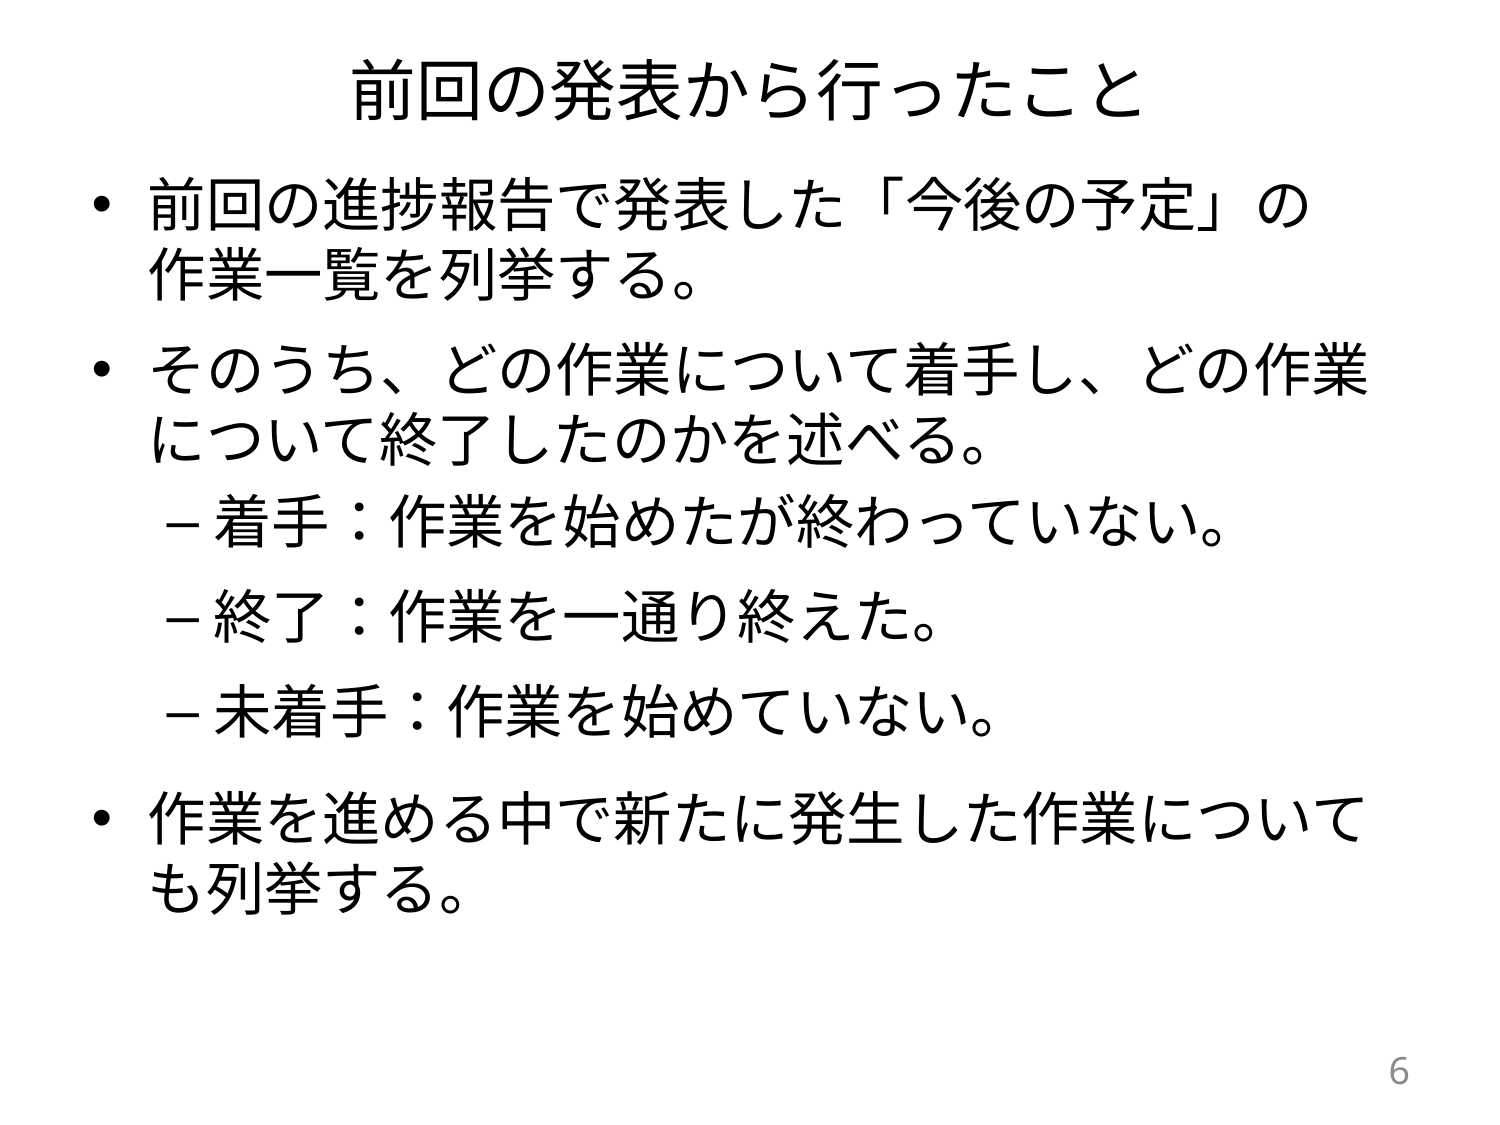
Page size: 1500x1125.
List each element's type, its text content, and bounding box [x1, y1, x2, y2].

slide_number 6 [1074, 1042, 1425, 1103]
list 前回の進捗報告で発表した「今後の予定」の 作業一覧を列挙する。 そのうち、どの作業について着手し、どの作業について終了したのかを述べる。 着手：作業を始めたが終わっていない。 終了：作業を一通り終えた。 未着手：作業を始めていない。 作業を進める中で新たに発生した作業についても列挙する。 [76, 160, 1425, 1005]
title 前回の発表から行ったこと [75, 30, 1425, 147]
